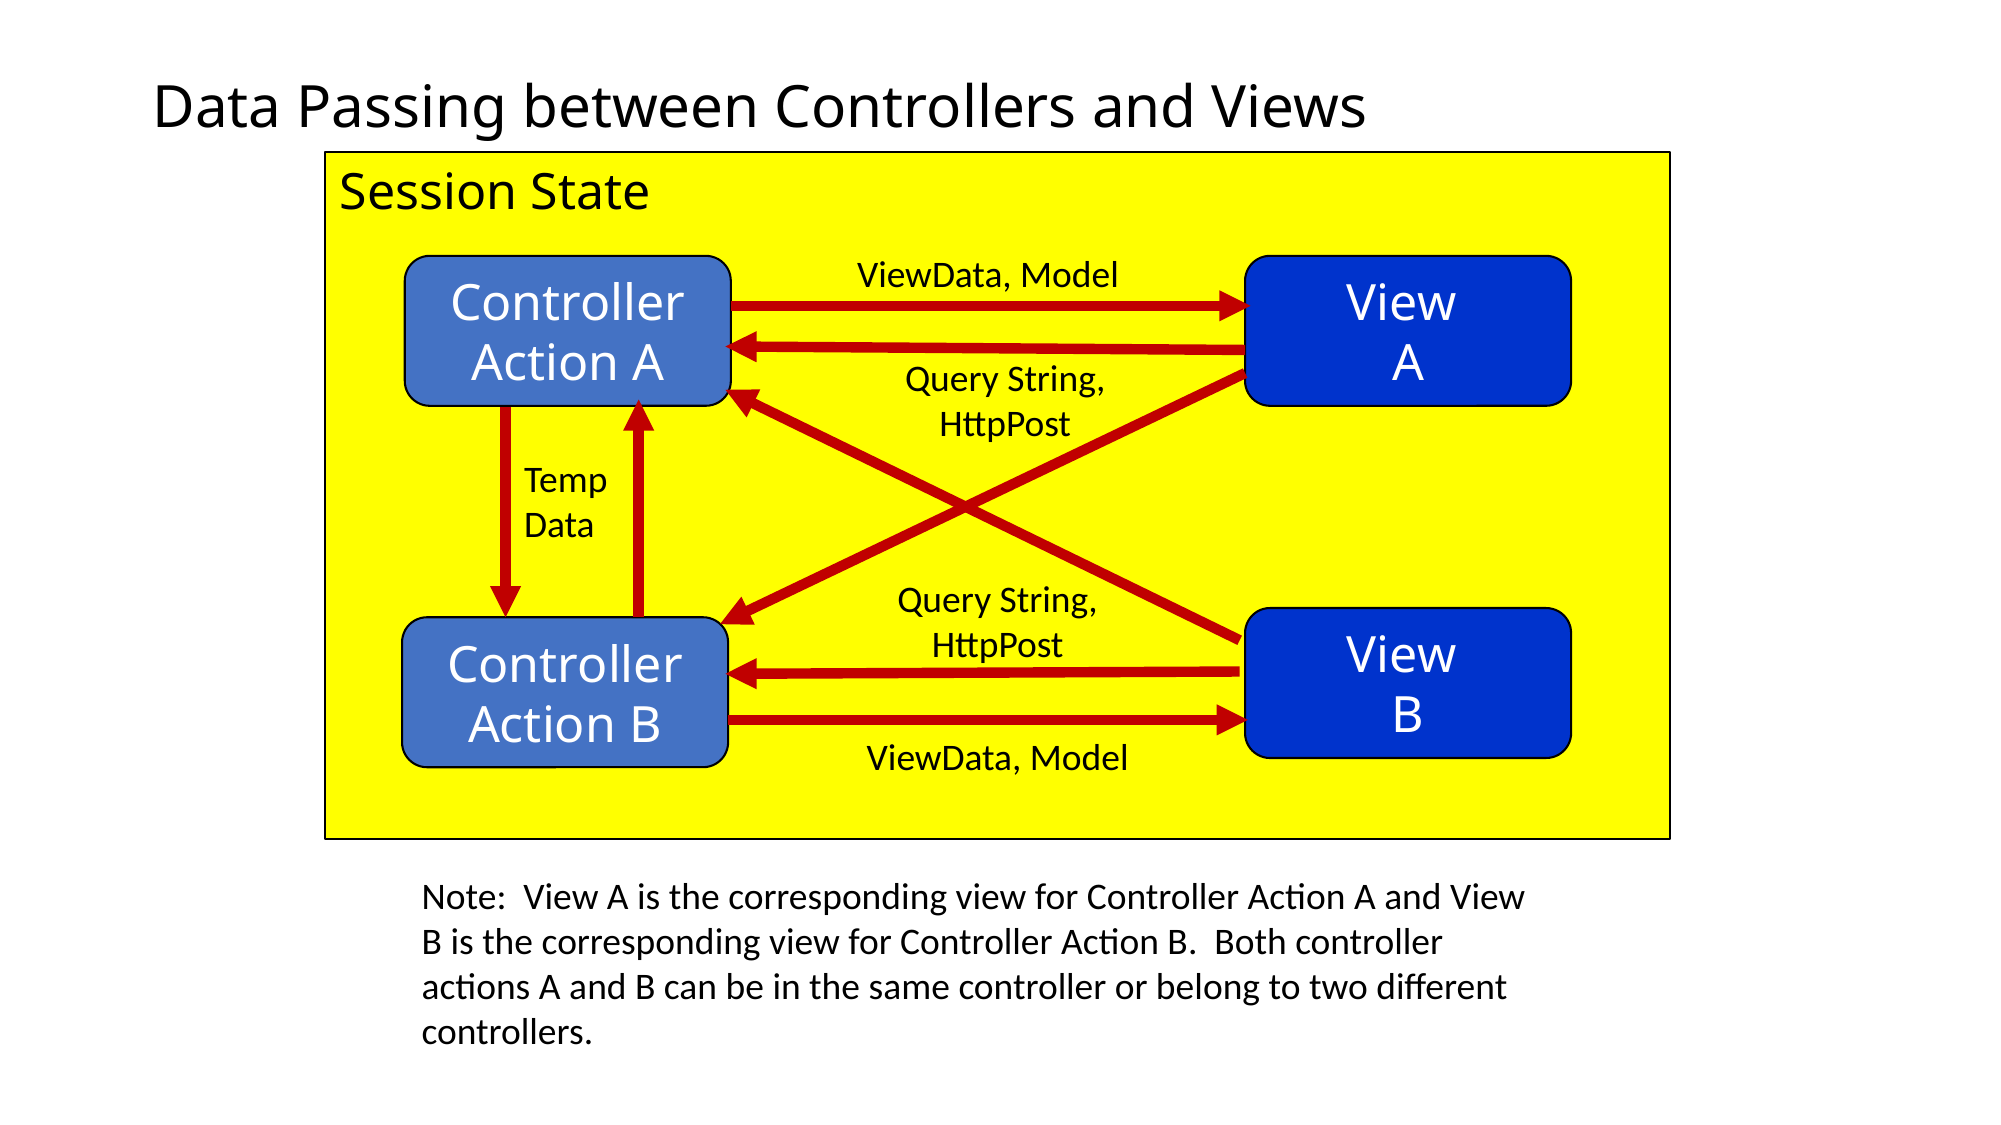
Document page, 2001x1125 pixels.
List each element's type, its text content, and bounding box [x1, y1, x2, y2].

text_box Note: View A is the corresponding view for Controller Action A and View B is the corresponding view for Controller Action B. Both controller actions A and B can be in the same controller or belong to two different controllers. [406, 864, 1545, 1004]
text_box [324, 151, 1671, 840]
title Data Passing between Controllers and Views [137, 0, 1863, 218]
